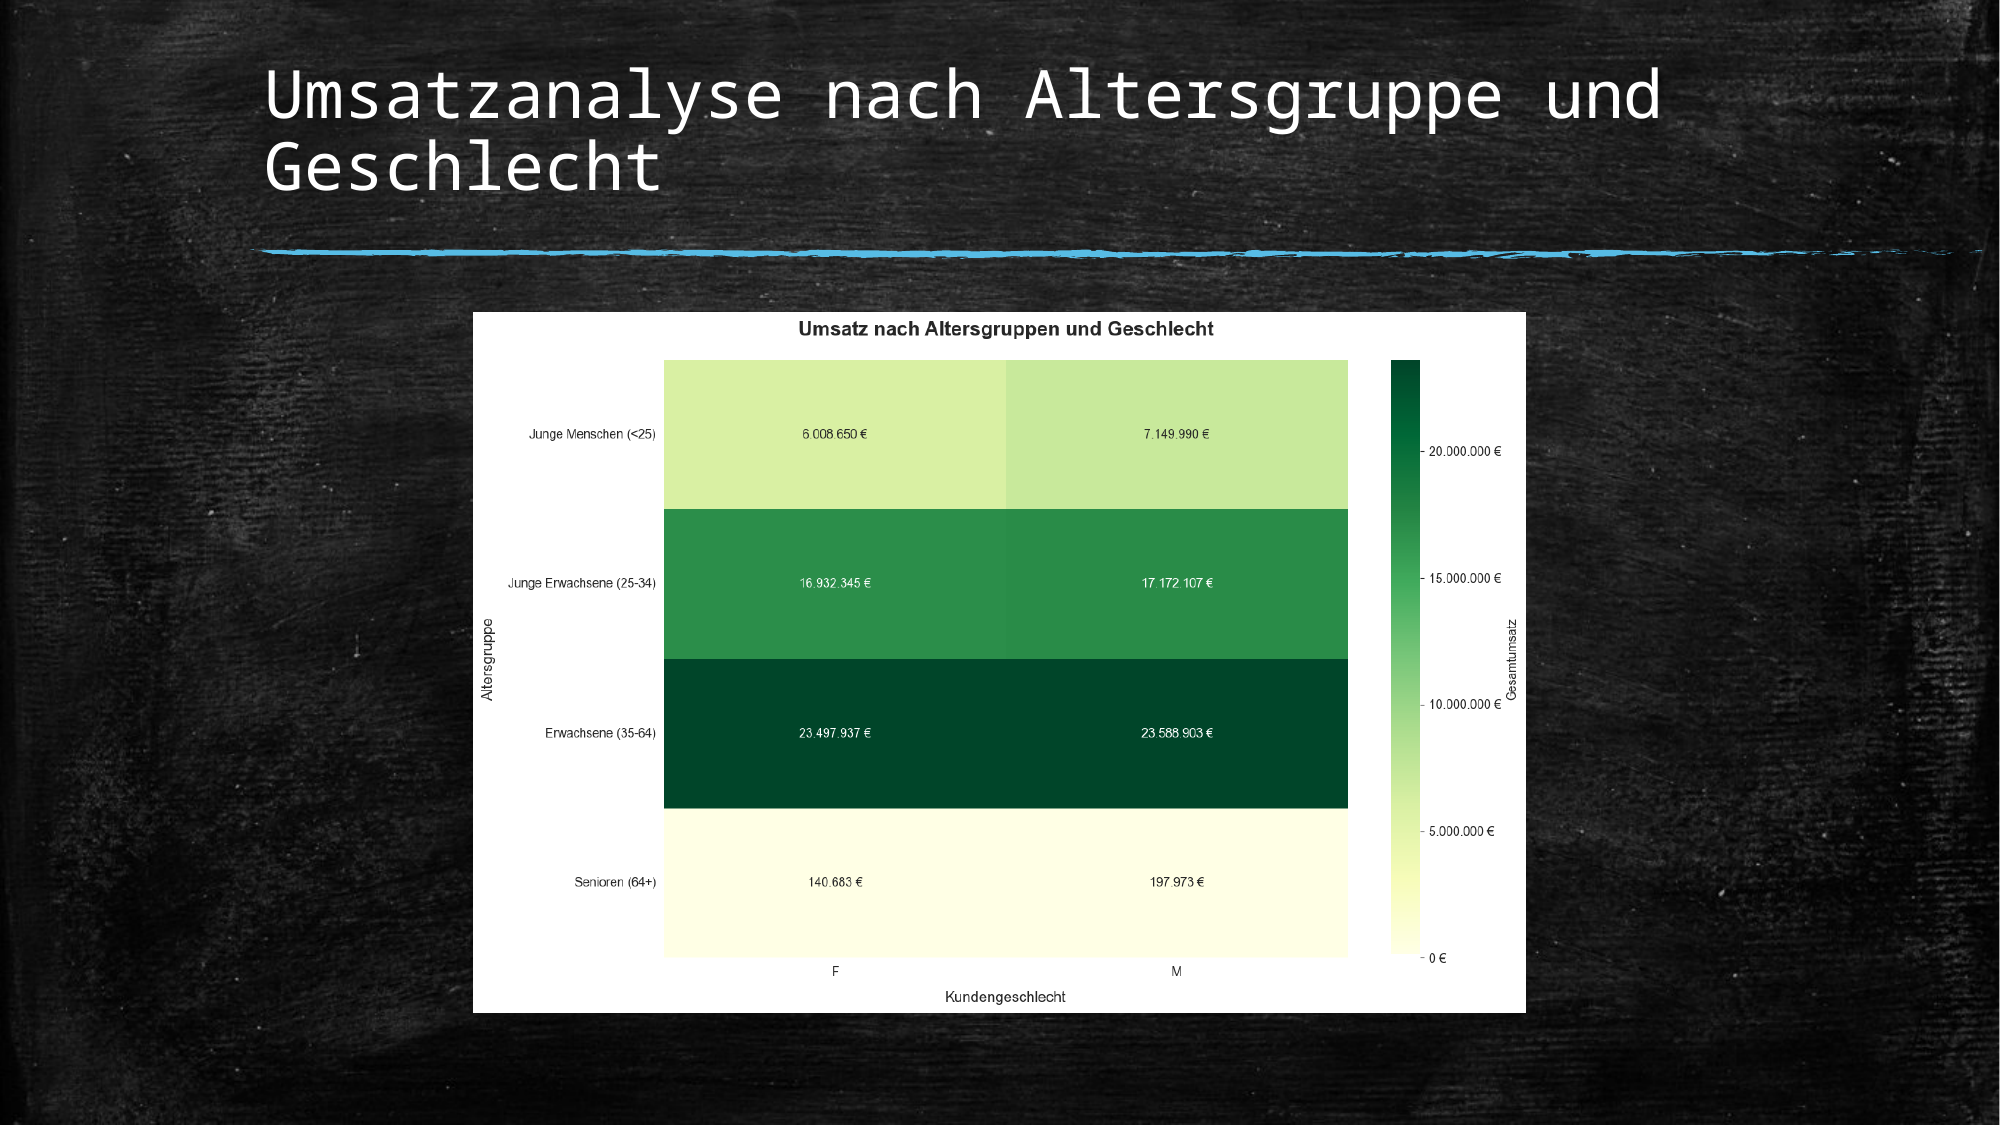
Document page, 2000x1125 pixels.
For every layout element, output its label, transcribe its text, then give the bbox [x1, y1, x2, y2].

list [473, 312, 1526, 1013]
title Umsatzanalyse nach Altersgruppe und Geschlecht [249, 45, 1750, 213]
